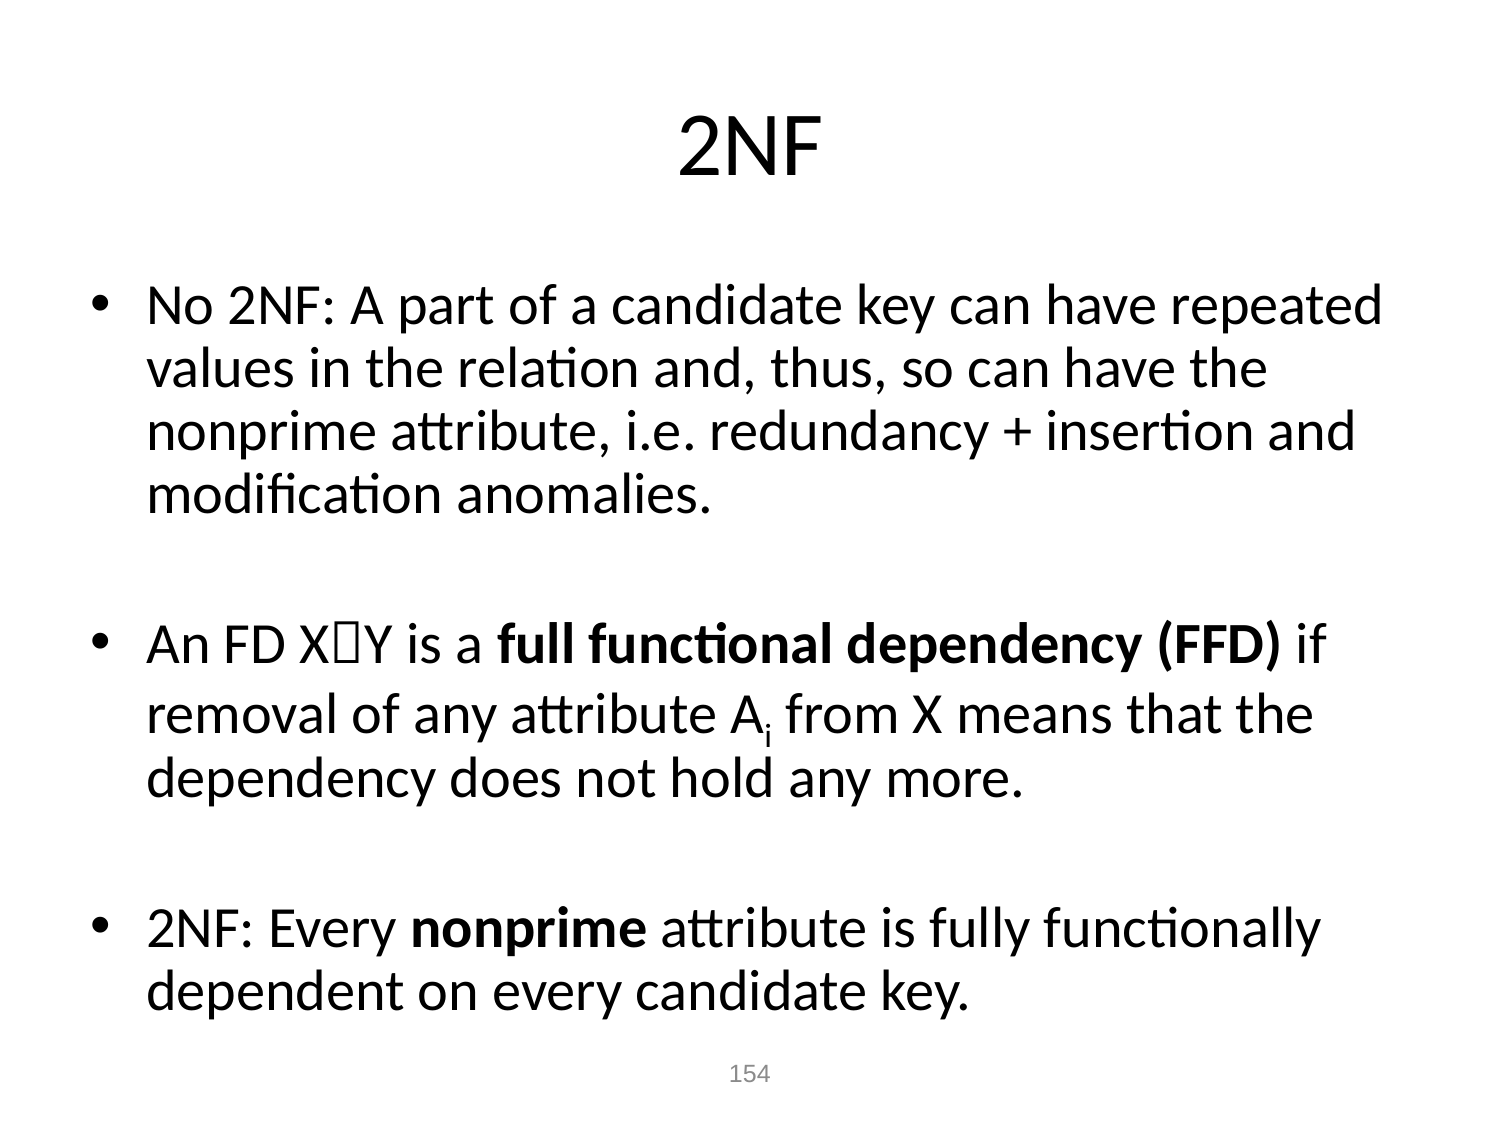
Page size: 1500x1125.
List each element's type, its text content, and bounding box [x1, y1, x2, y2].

title 2NF [75, 45, 1425, 233]
list No 2NF: A part of a candidate key can have repeated values in the relation and, thus, so can have the nonprime attribute, i.e. redundancy + insertion and modification anomalies. An FD XY is a full functional dependency (FFD) if removal of any attribute Ai from X means that the dependency does not hold any more. 2NF: Every nonprime attribute is fully functionally dependent on every candidate key. [75, 267, 1500, 1035]
footer 154 [512, 1042, 988, 1103]
